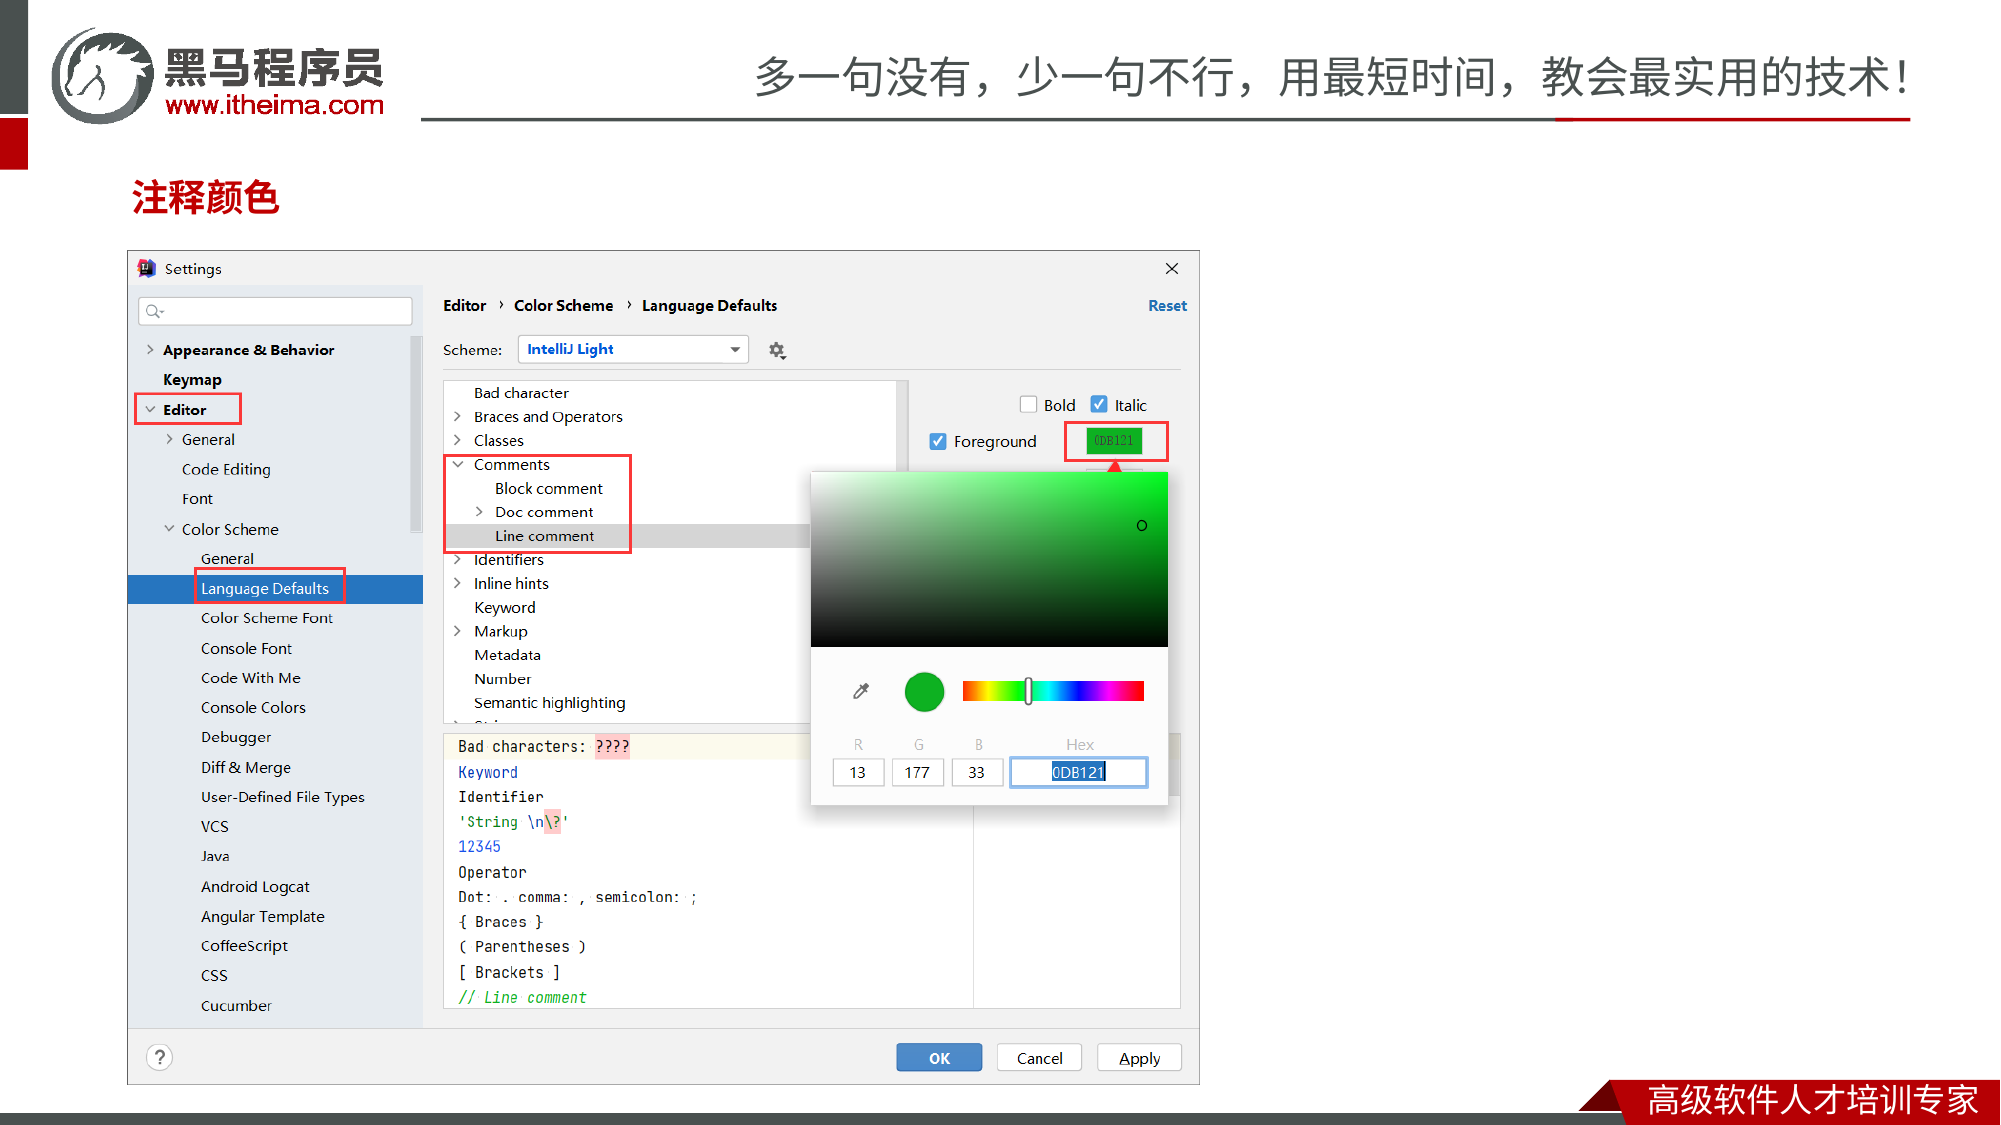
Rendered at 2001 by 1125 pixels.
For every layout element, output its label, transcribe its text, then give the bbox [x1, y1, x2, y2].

picture [127, 250, 1201, 1086]
list 注释颜色 [116, 154, 1880, 239]
picture [50, 26, 384, 125]
